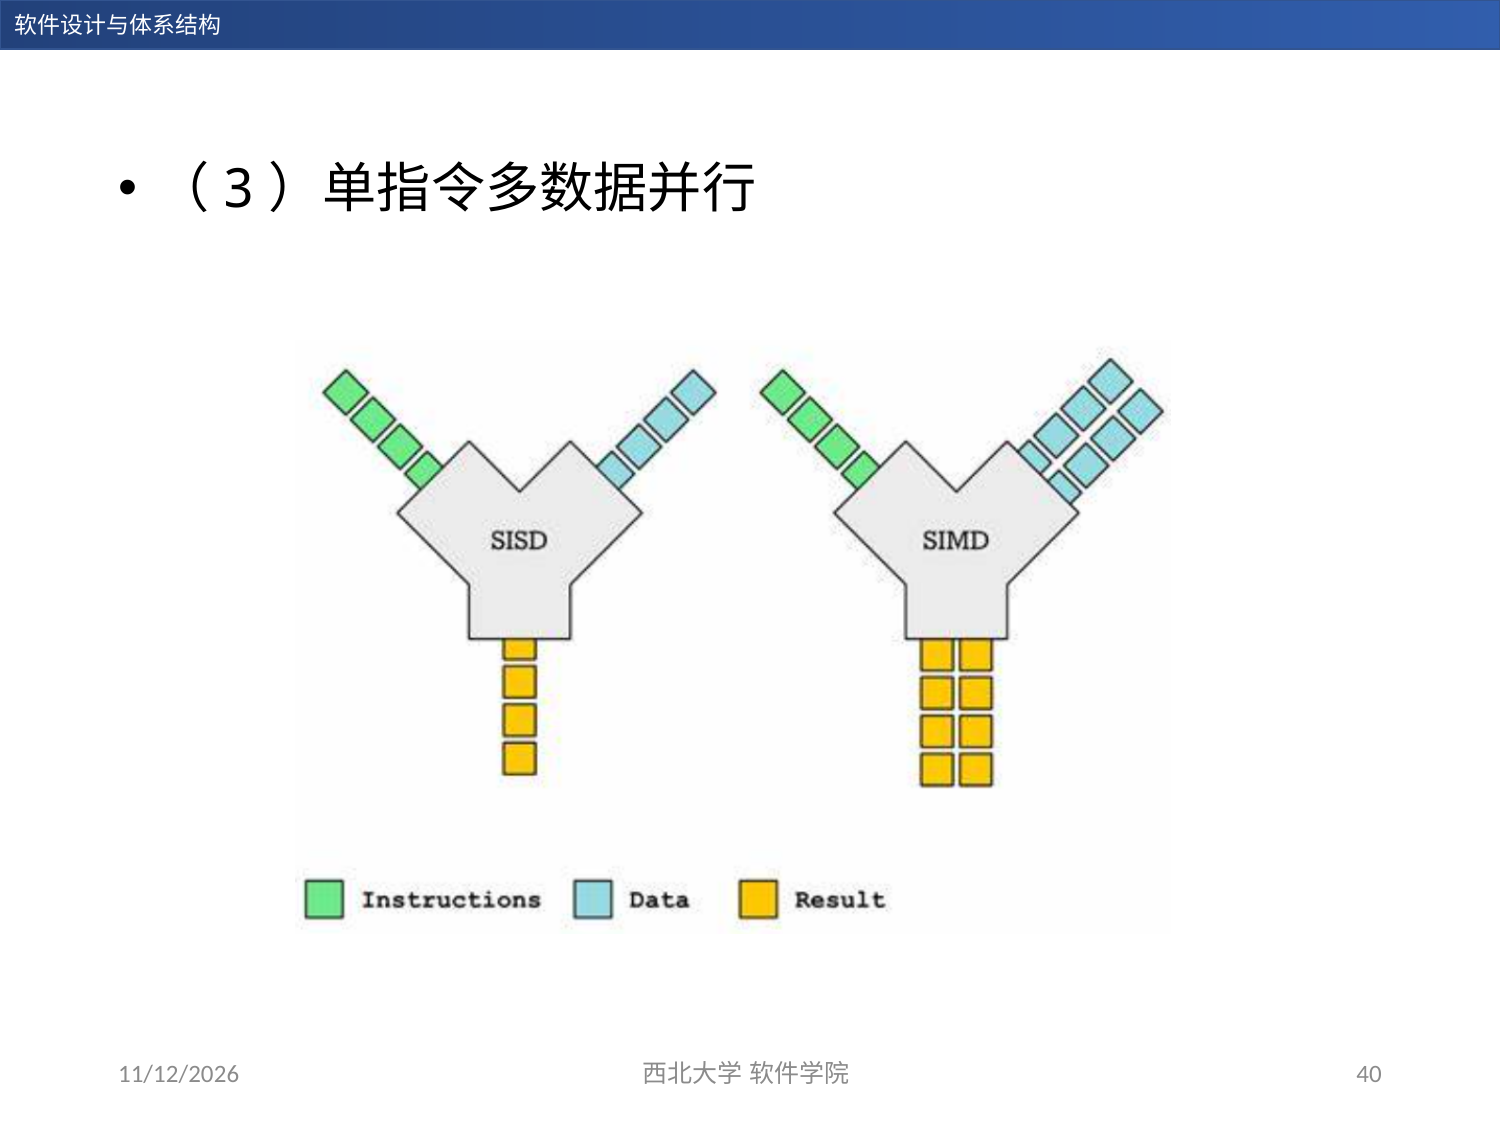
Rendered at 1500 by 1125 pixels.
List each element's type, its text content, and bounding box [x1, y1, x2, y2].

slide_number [103, 1042, 441, 1103]
picture [295, 340, 1171, 935]
footer 西北大学 软件学院 [496, 1042, 1004, 1103]
slide_number 40 [1059, 1042, 1397, 1103]
list （3）单指令多数据并行 [103, 153, 1397, 868]
